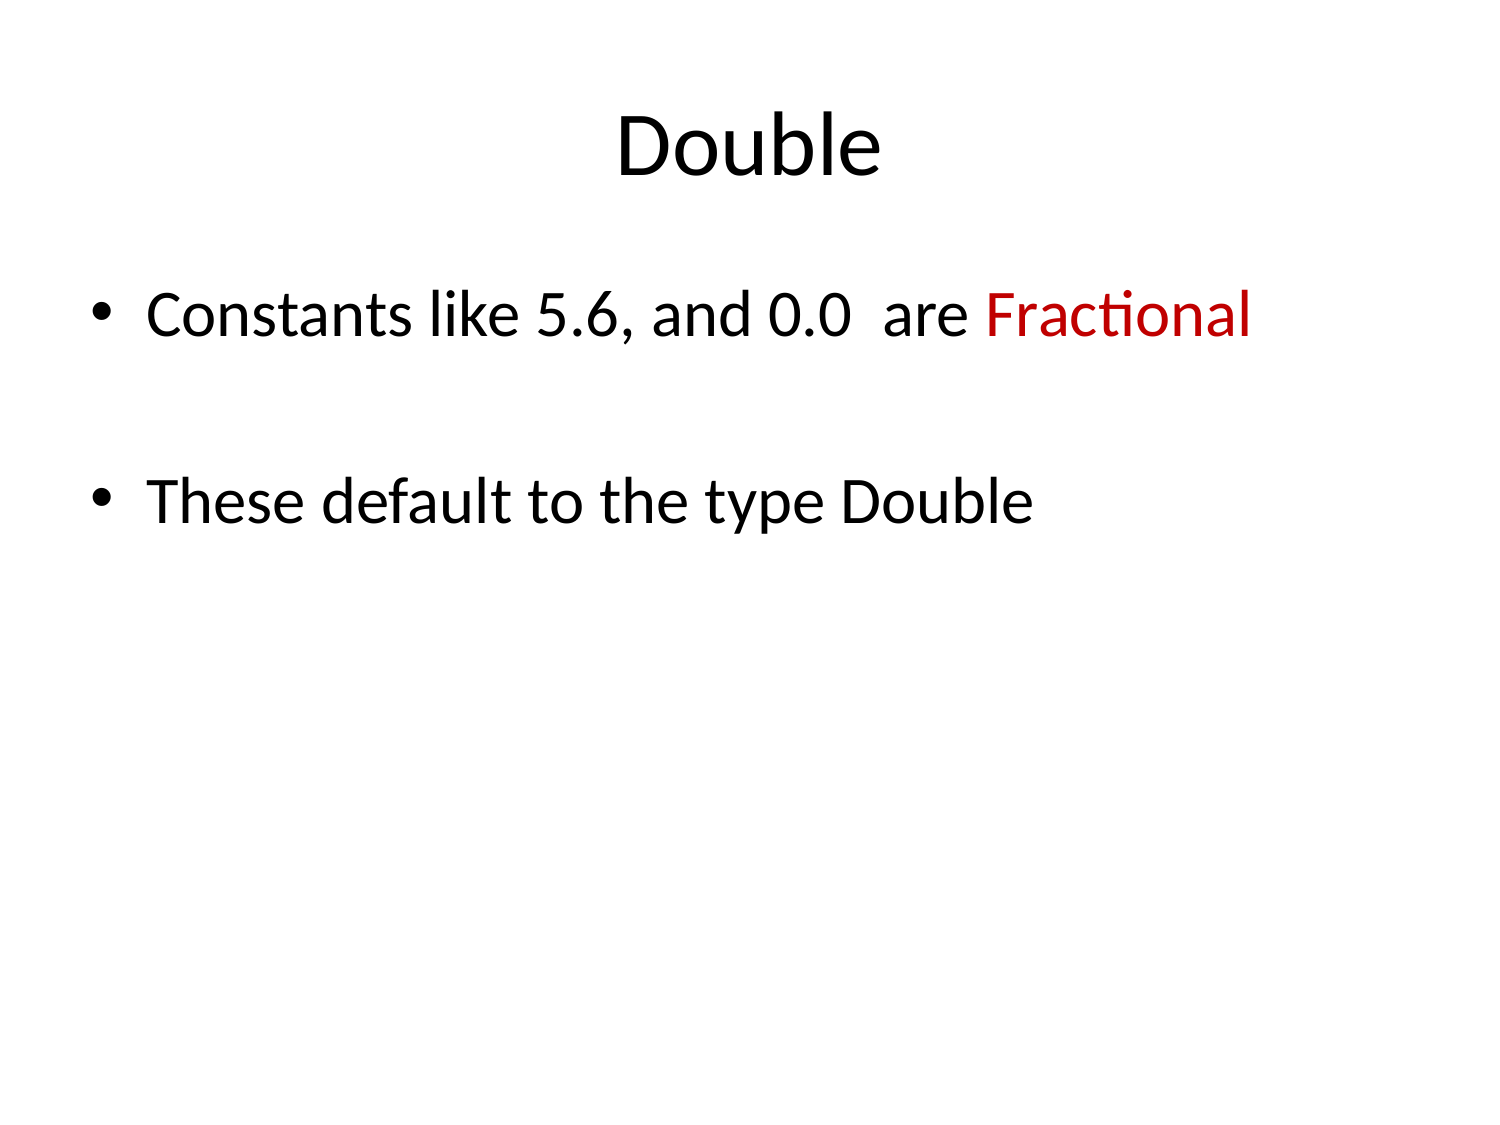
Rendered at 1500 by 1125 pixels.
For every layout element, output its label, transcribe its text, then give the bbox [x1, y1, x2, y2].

title Double [74, 44, 1426, 233]
list Constants like 5.6, and 0.0 are Fractional These default to the type Double [74, 262, 1426, 1006]
